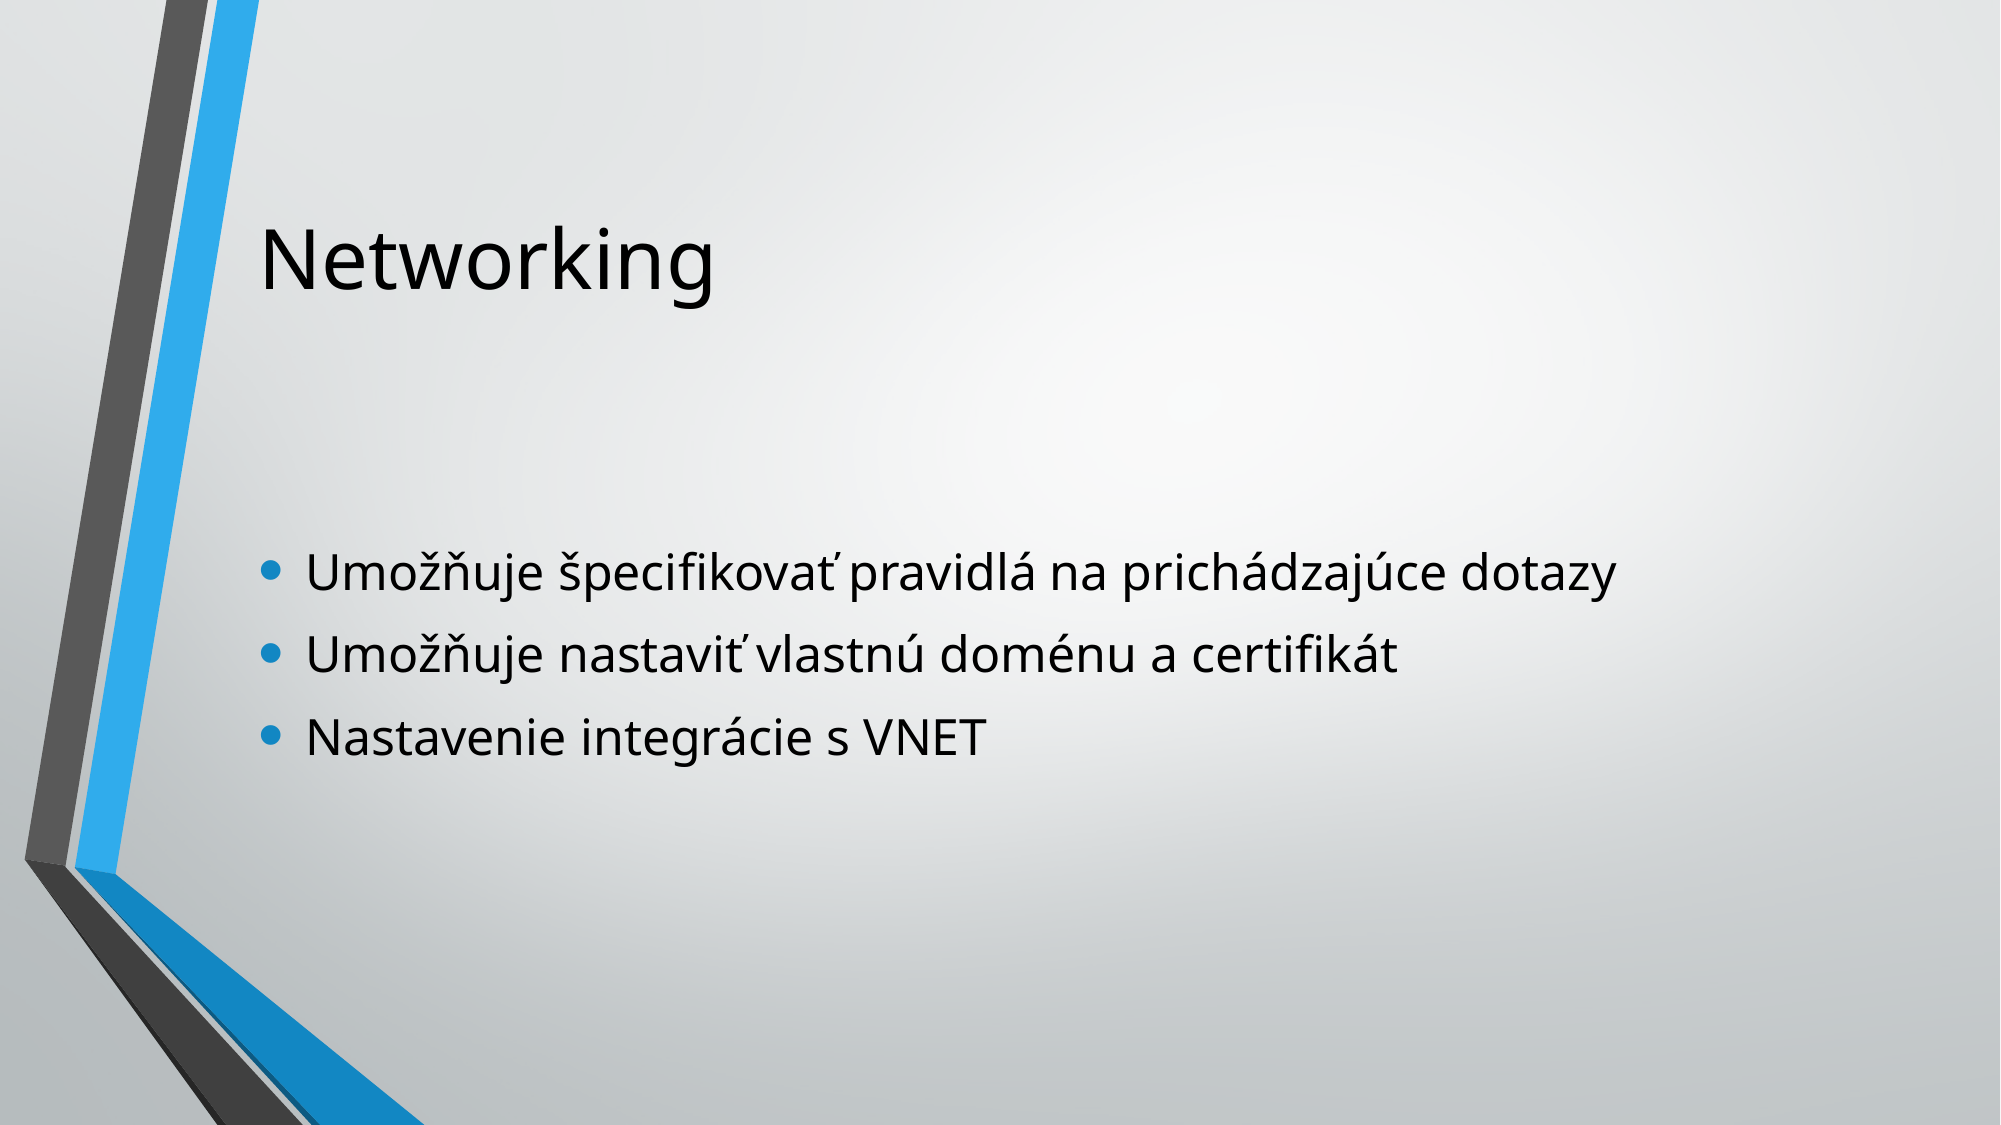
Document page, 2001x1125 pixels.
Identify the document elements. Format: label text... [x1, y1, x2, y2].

list Umožňuje špecifikovať pravidlá na prichádzajúce dotazy Umožňuje nastaviť vlastnú doménu a certifikát Nastavenie integrácie s VNET [243, 437, 1887, 950]
title Networking [243, 112, 1887, 400]
